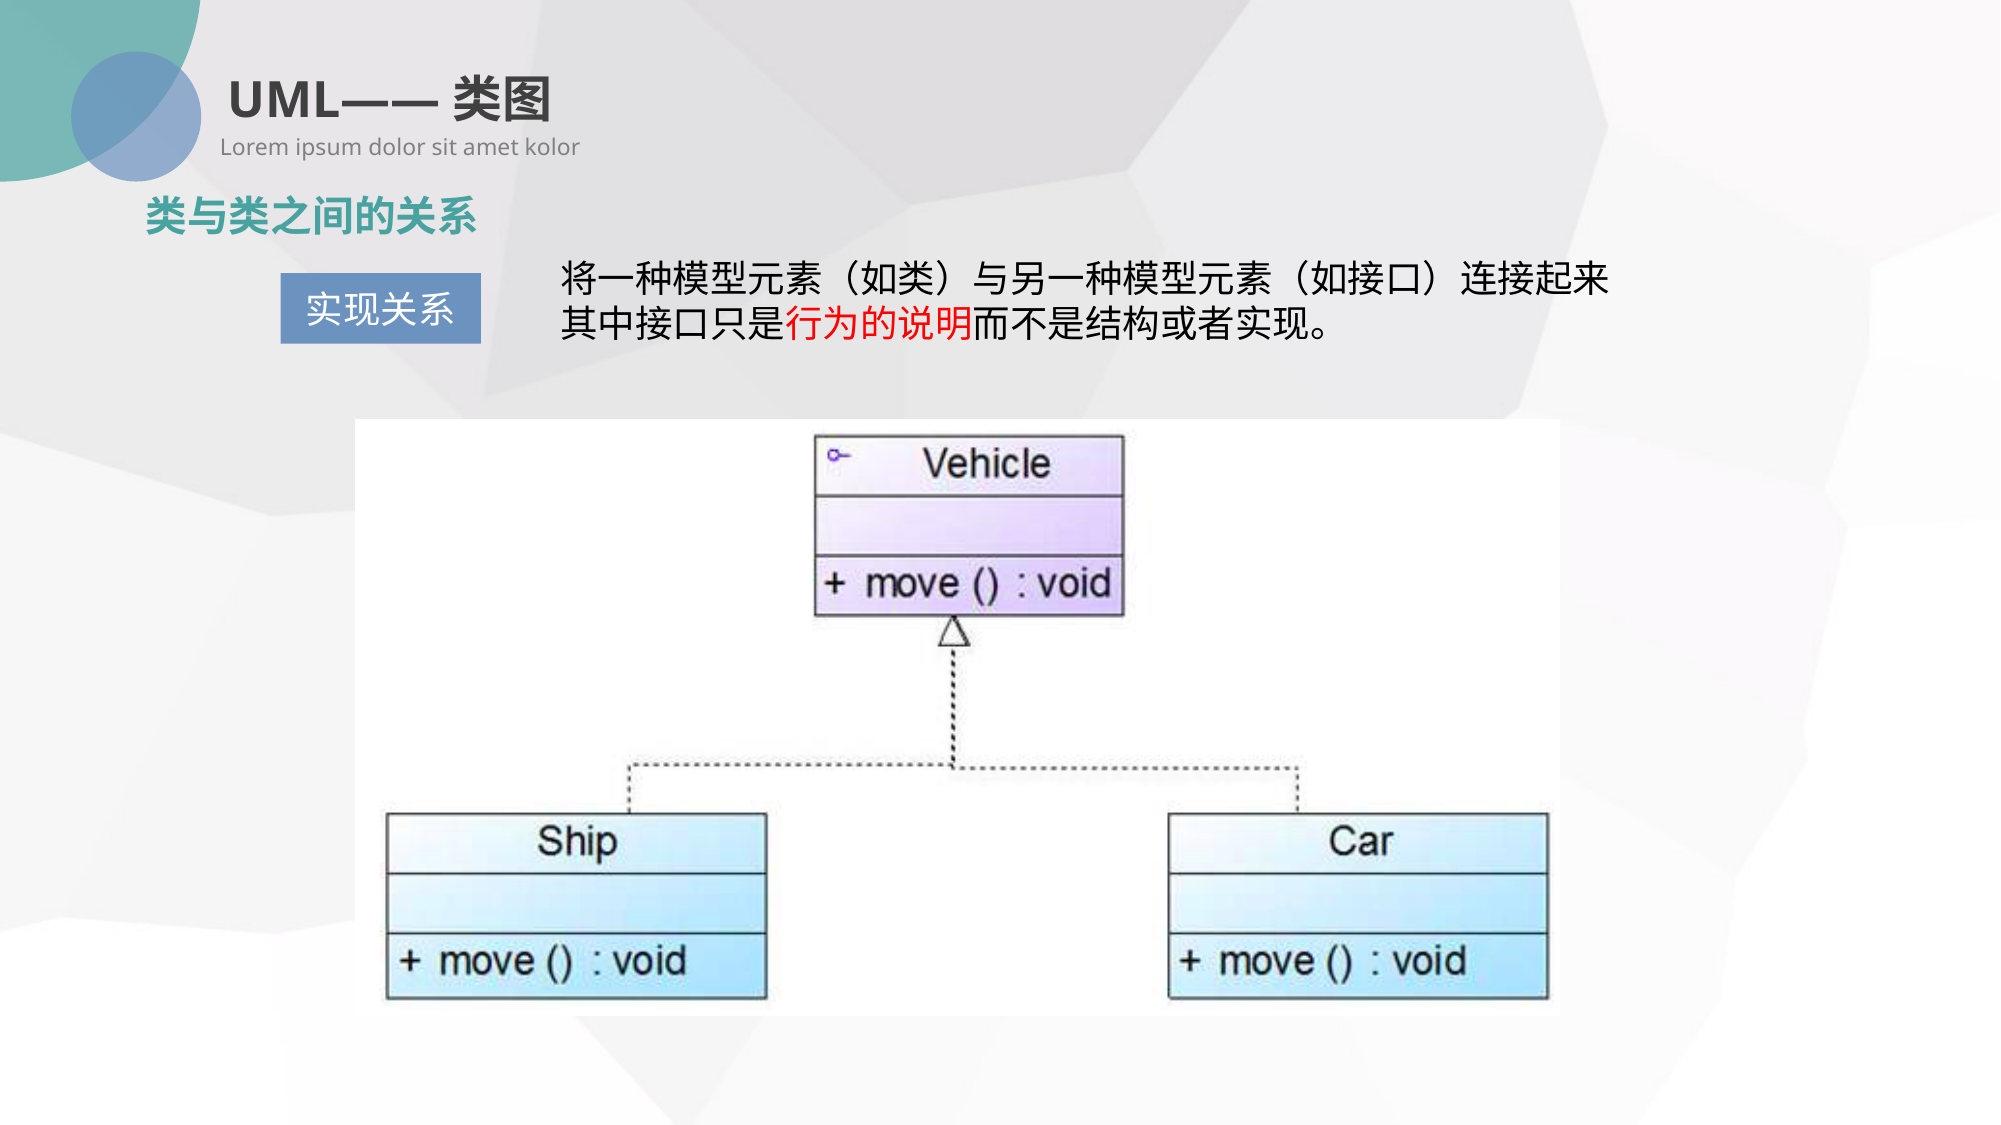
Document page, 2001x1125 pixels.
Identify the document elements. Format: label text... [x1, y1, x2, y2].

text_box [0, 0, 202, 183]
text_box 将一种模型元素（如类）与另一种模型元素（如接口）连接起来 其中接口只是行为的说明而不是结构或者实现。 [545, 247, 1626, 353]
text_box [70, 50, 203, 183]
text_box UML——类图 [212, 59, 568, 125]
text_box Lorem ipsum dolor sit amet kolor [205, 125, 596, 168]
picture [0, 0, 2001, 1125]
text_box 实现关系 [280, 272, 482, 345]
text_box 类与类之间的关系 [130, 182, 1369, 248]
